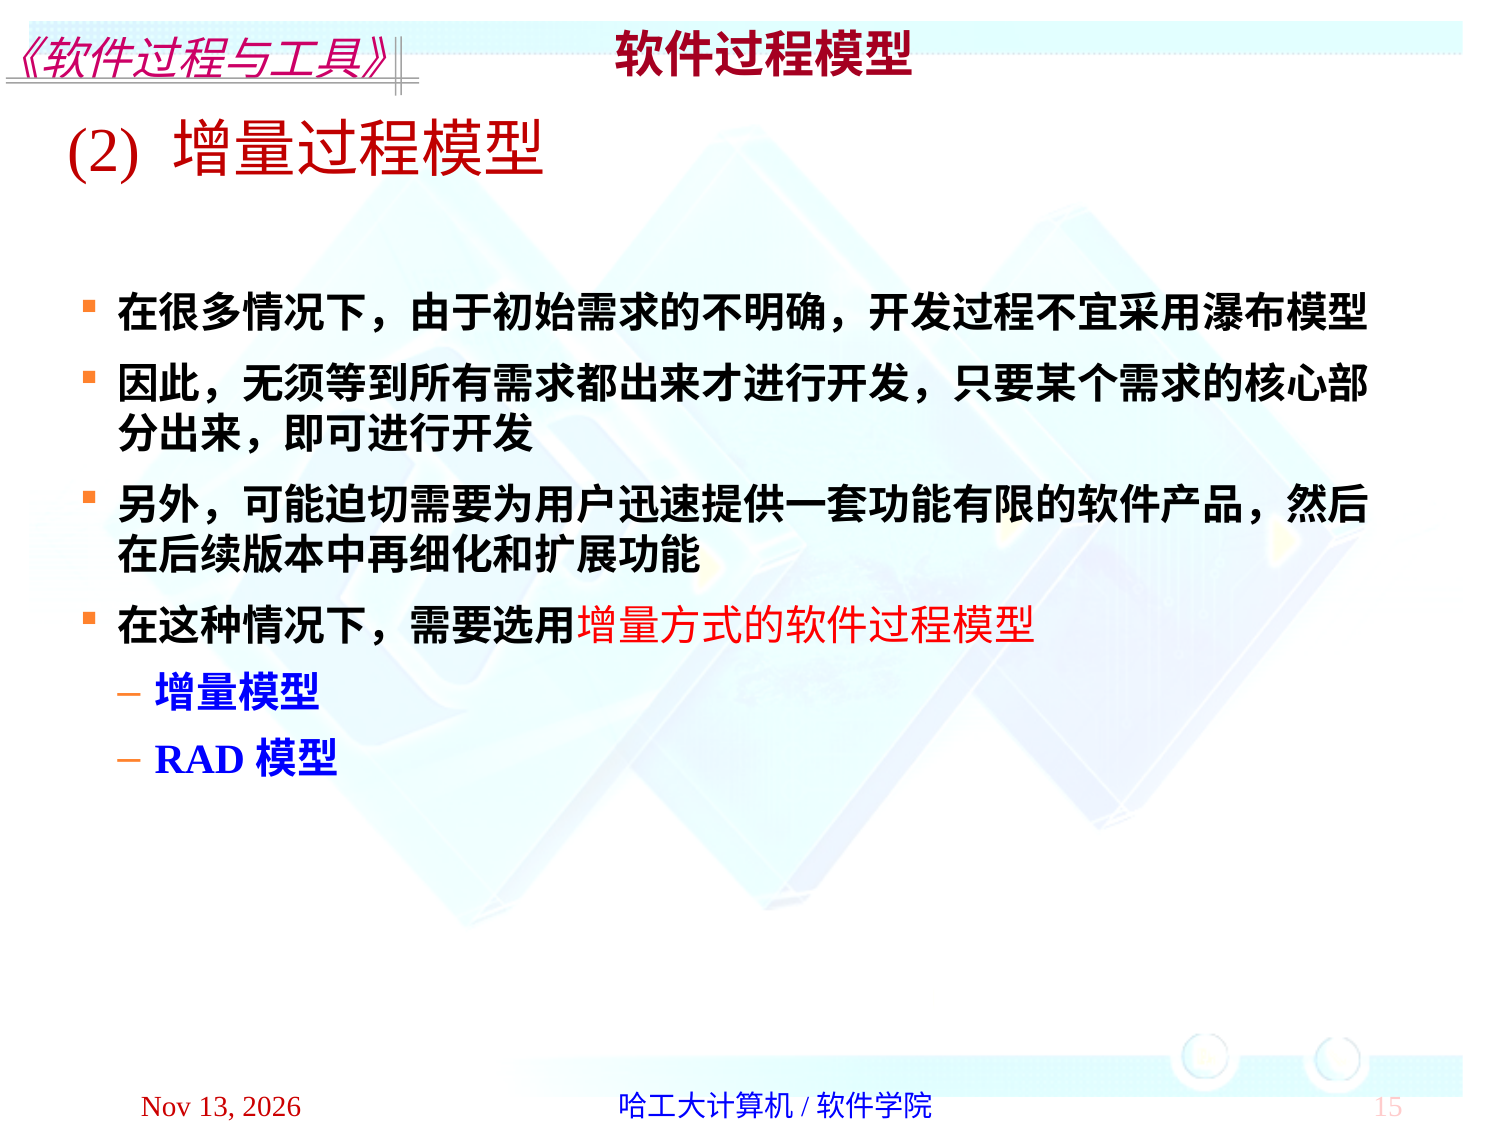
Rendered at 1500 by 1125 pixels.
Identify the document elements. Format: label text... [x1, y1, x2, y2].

text_box 在很多情况下，由于初始需求的不明确，开发过程不宜采用瀑布模型 因此，无须等到所有需求都出来才进行开发，只要某个需求的核心部分出来，即可进行开发 另外，可能迫切需要为用户迅速提供一套功能有限的软件产品，然后在后续版本中再细化和扩展功能 在这种情况下，需要选用增量方式的软件过程模型 增量模型 RAD模型 [64, 278, 1412, 1083]
text_box 软件过程模型 [389, 15, 1140, 90]
text_box (2) 增量过程模型 [53, 101, 1414, 209]
